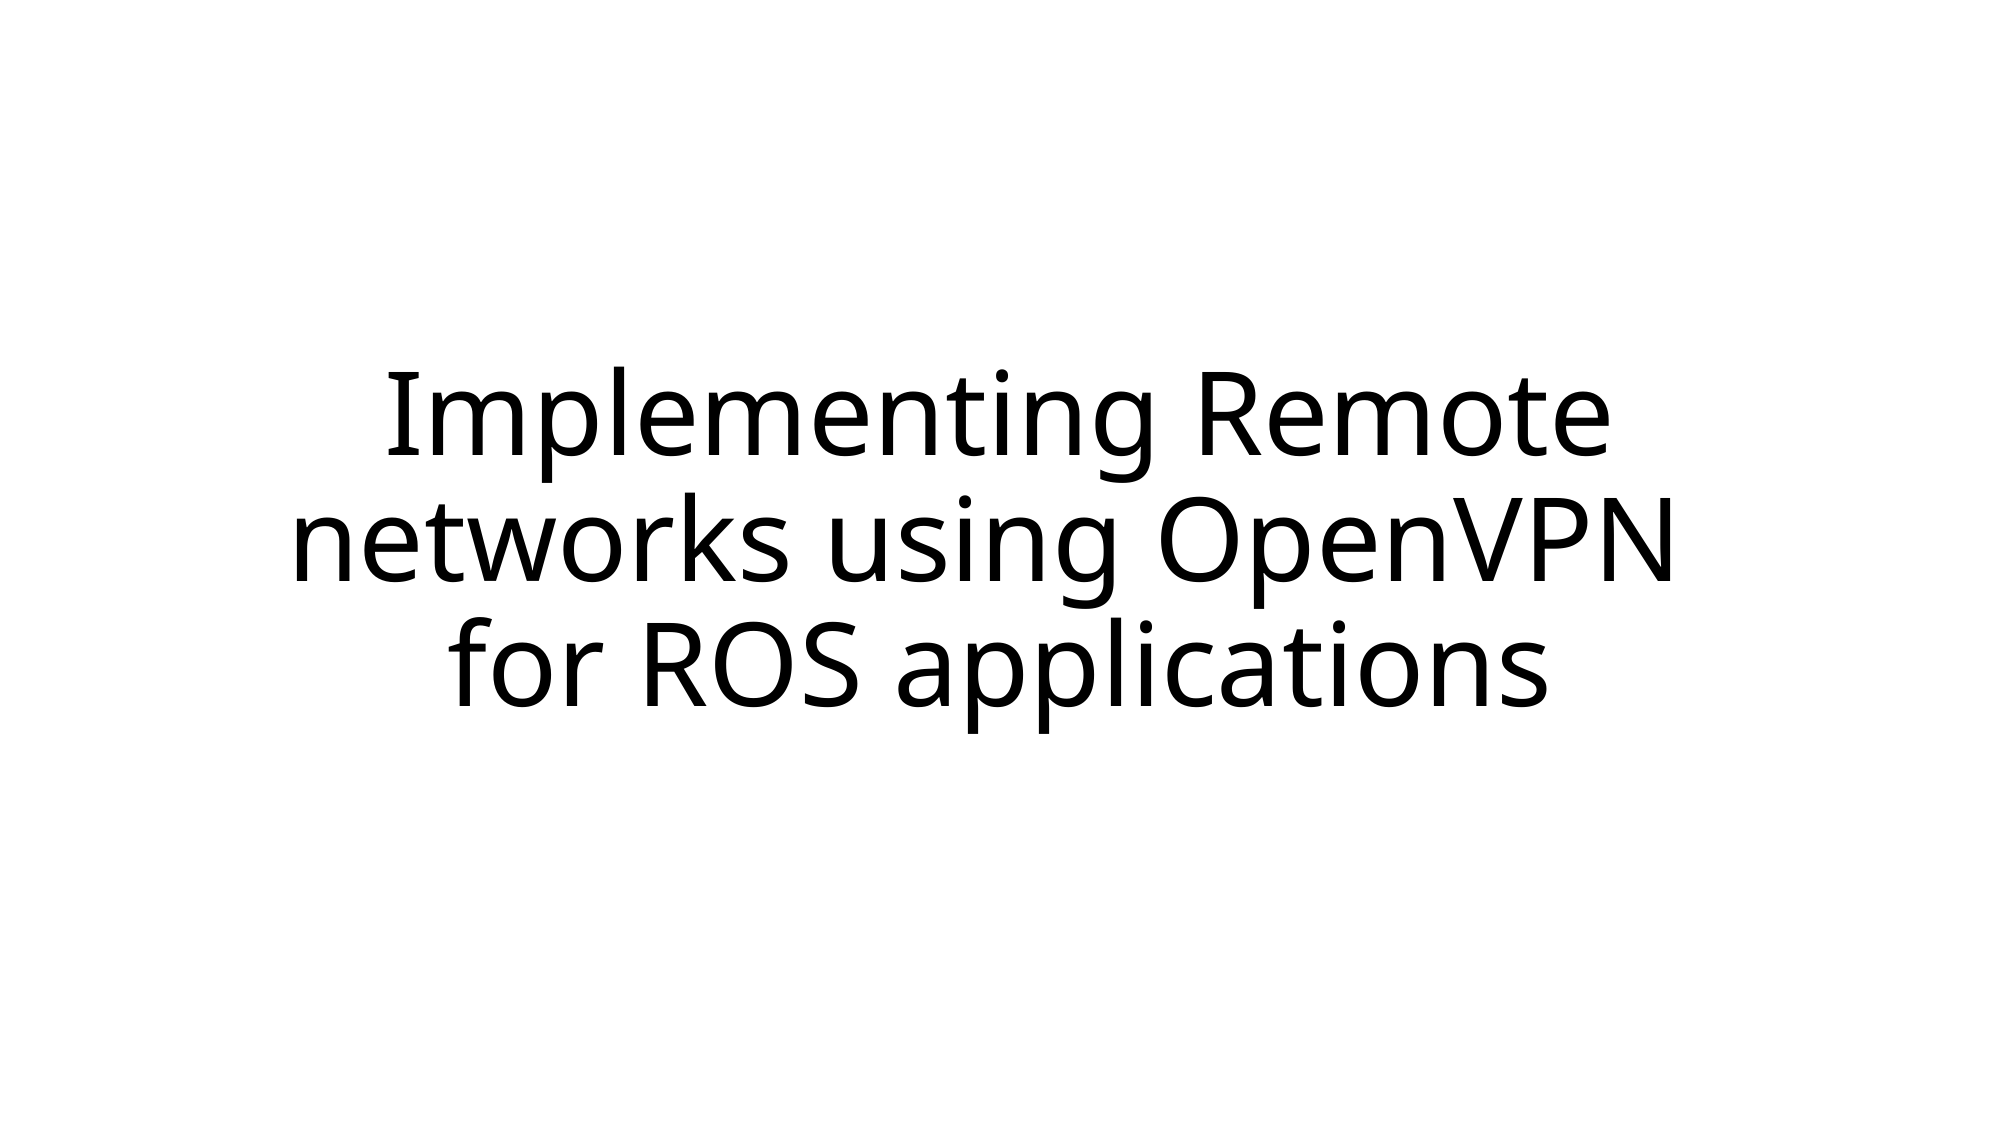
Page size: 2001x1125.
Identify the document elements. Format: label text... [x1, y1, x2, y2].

title Implementing Remote networks using OpenVPN for ROS applications [113, 347, 1887, 740]
